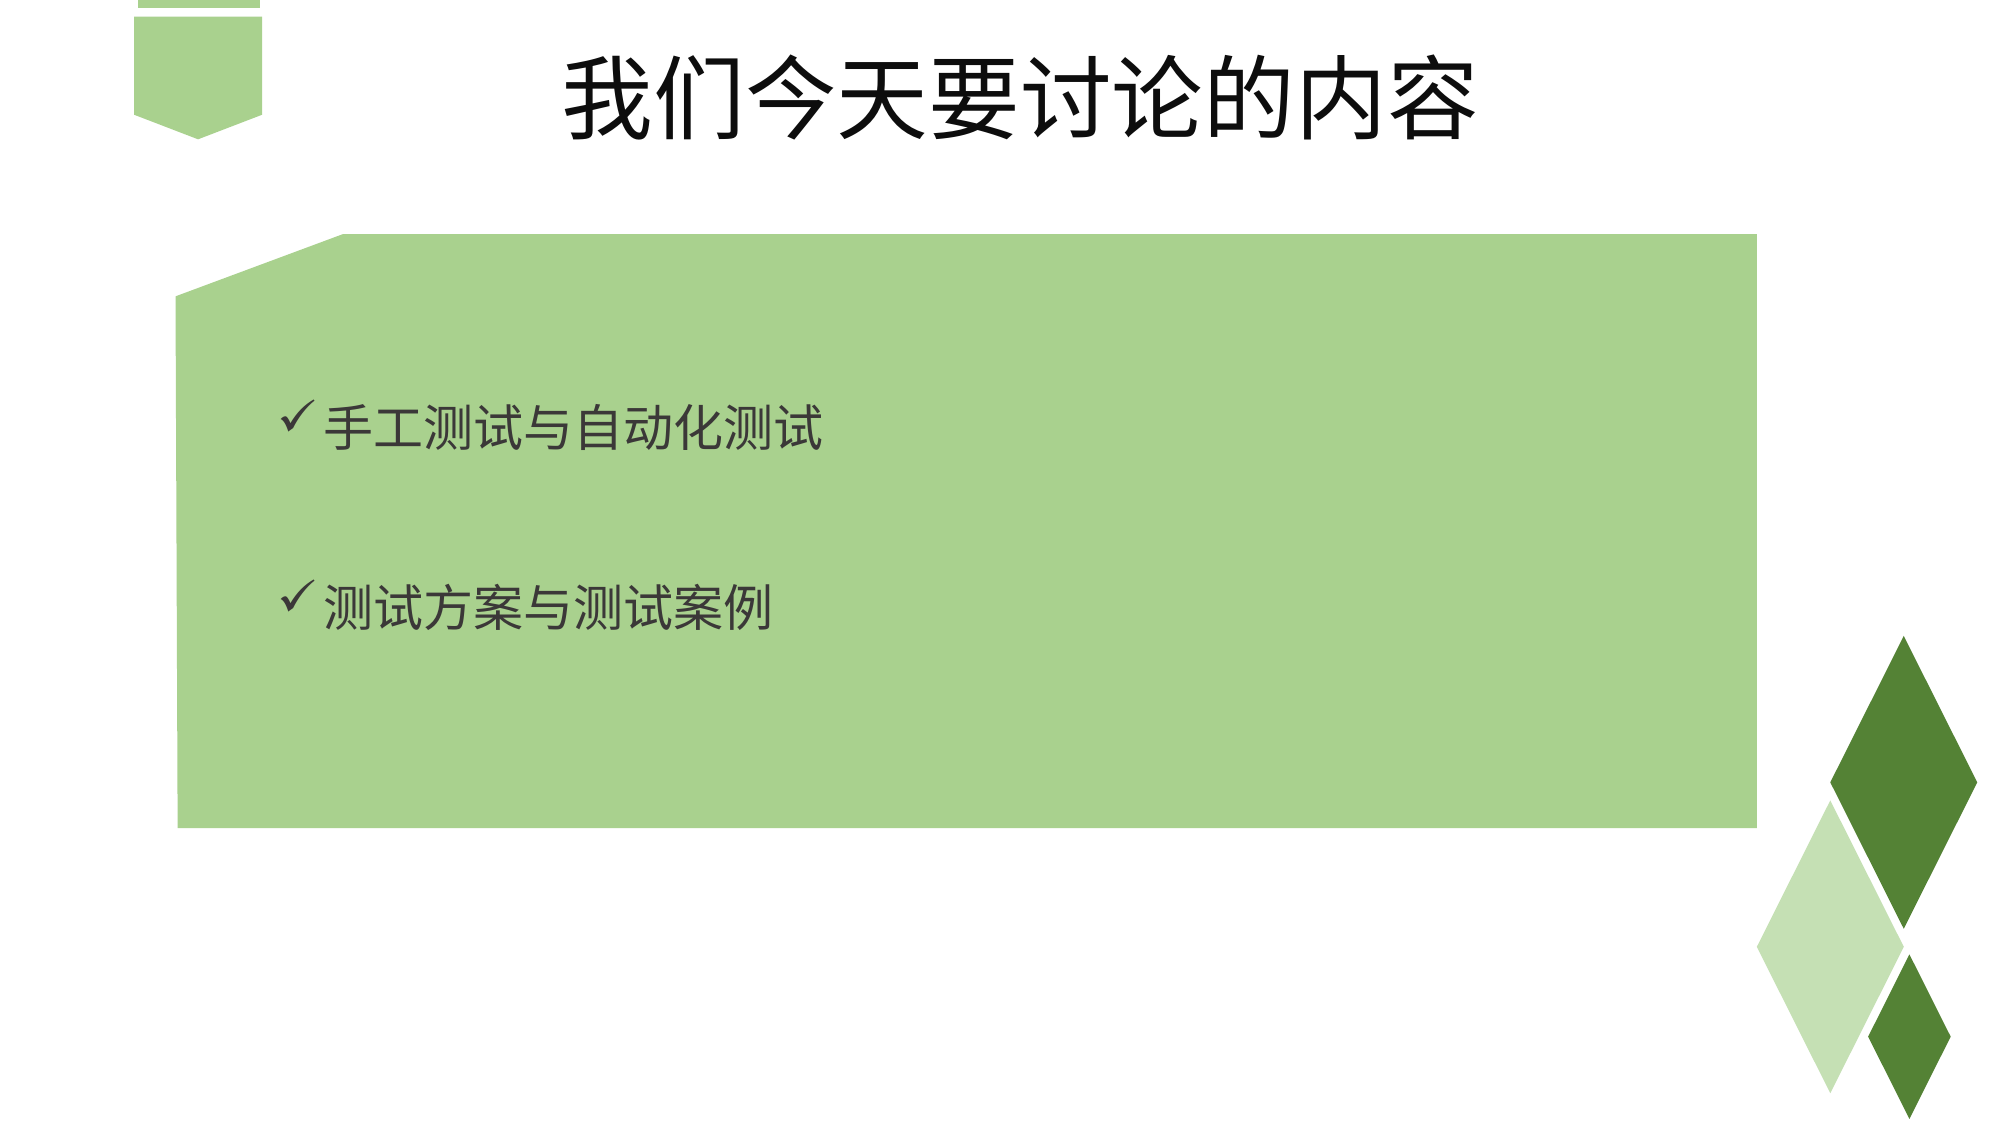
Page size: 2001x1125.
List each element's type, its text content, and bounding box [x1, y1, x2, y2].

text_box [1829, 633, 1979, 932]
text_box [175, 234, 1757, 829]
text_box 手工测试与自动化测试 测试方案与测试案例 [262, 359, 1648, 645]
text_box [133, 15, 264, 141]
text_box 我们今天要讨论的内容 [430, 33, 1611, 158]
slide_number [1412, 1042, 1863, 1103]
text_box [137, 0, 261, 9]
text_box [1866, 952, 1952, 1122]
text_box [1755, 798, 1905, 1042]
